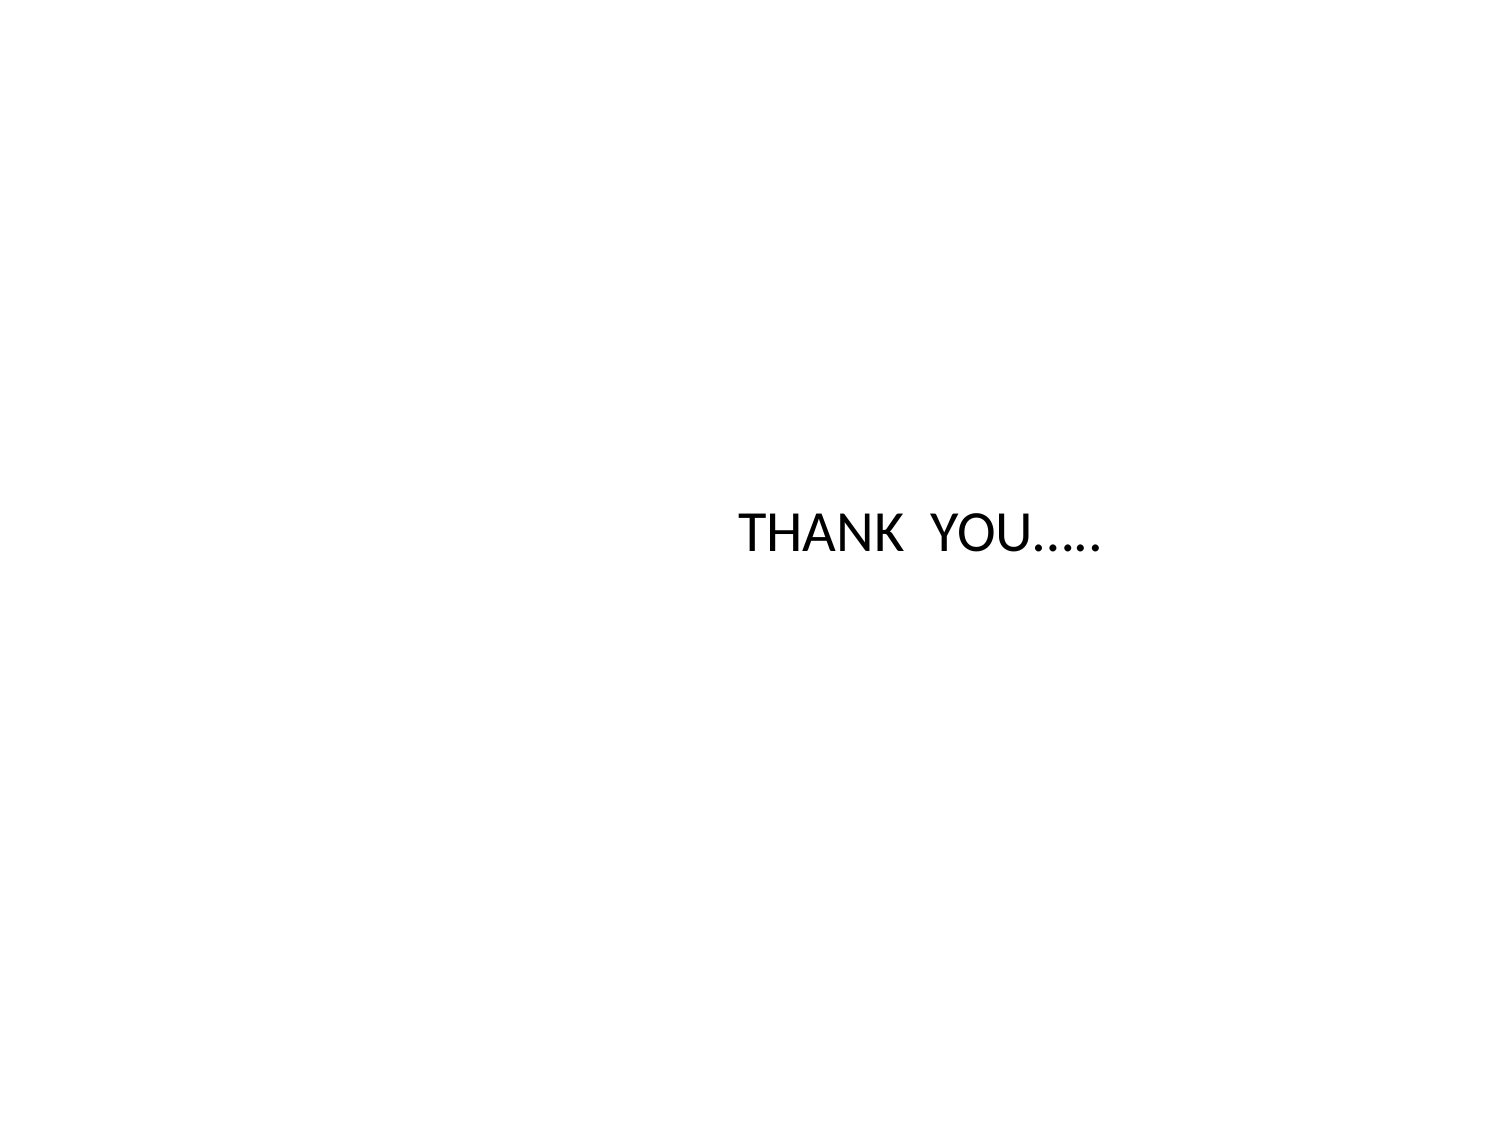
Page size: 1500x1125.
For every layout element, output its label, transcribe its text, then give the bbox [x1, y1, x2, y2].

list THANK YOU….. [103, 299, 1397, 1014]
